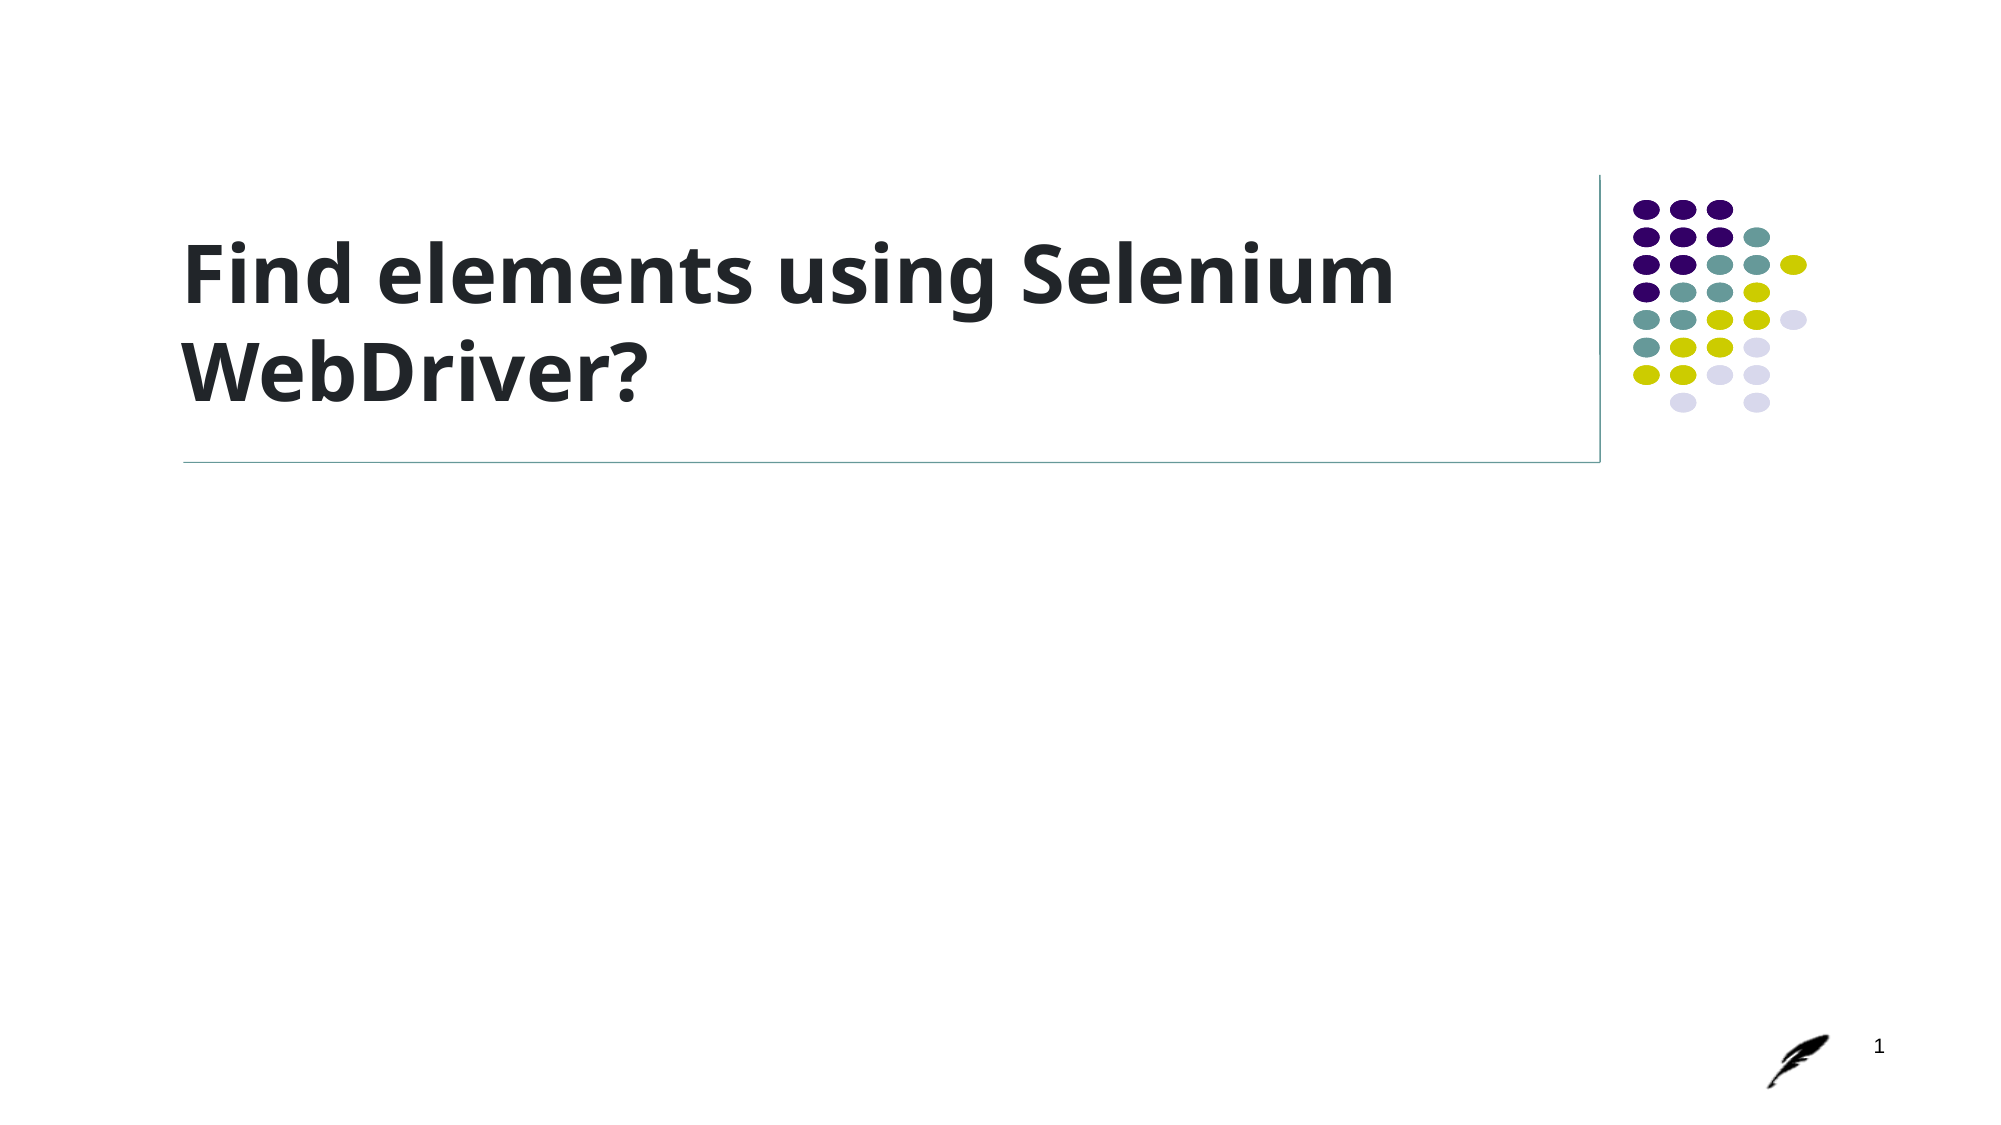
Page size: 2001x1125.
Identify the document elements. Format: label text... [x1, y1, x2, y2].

slide_number 1 [1433, 1025, 1900, 1100]
title Find elements using Selenium WebDriver? [166, 75, 1565, 425]
